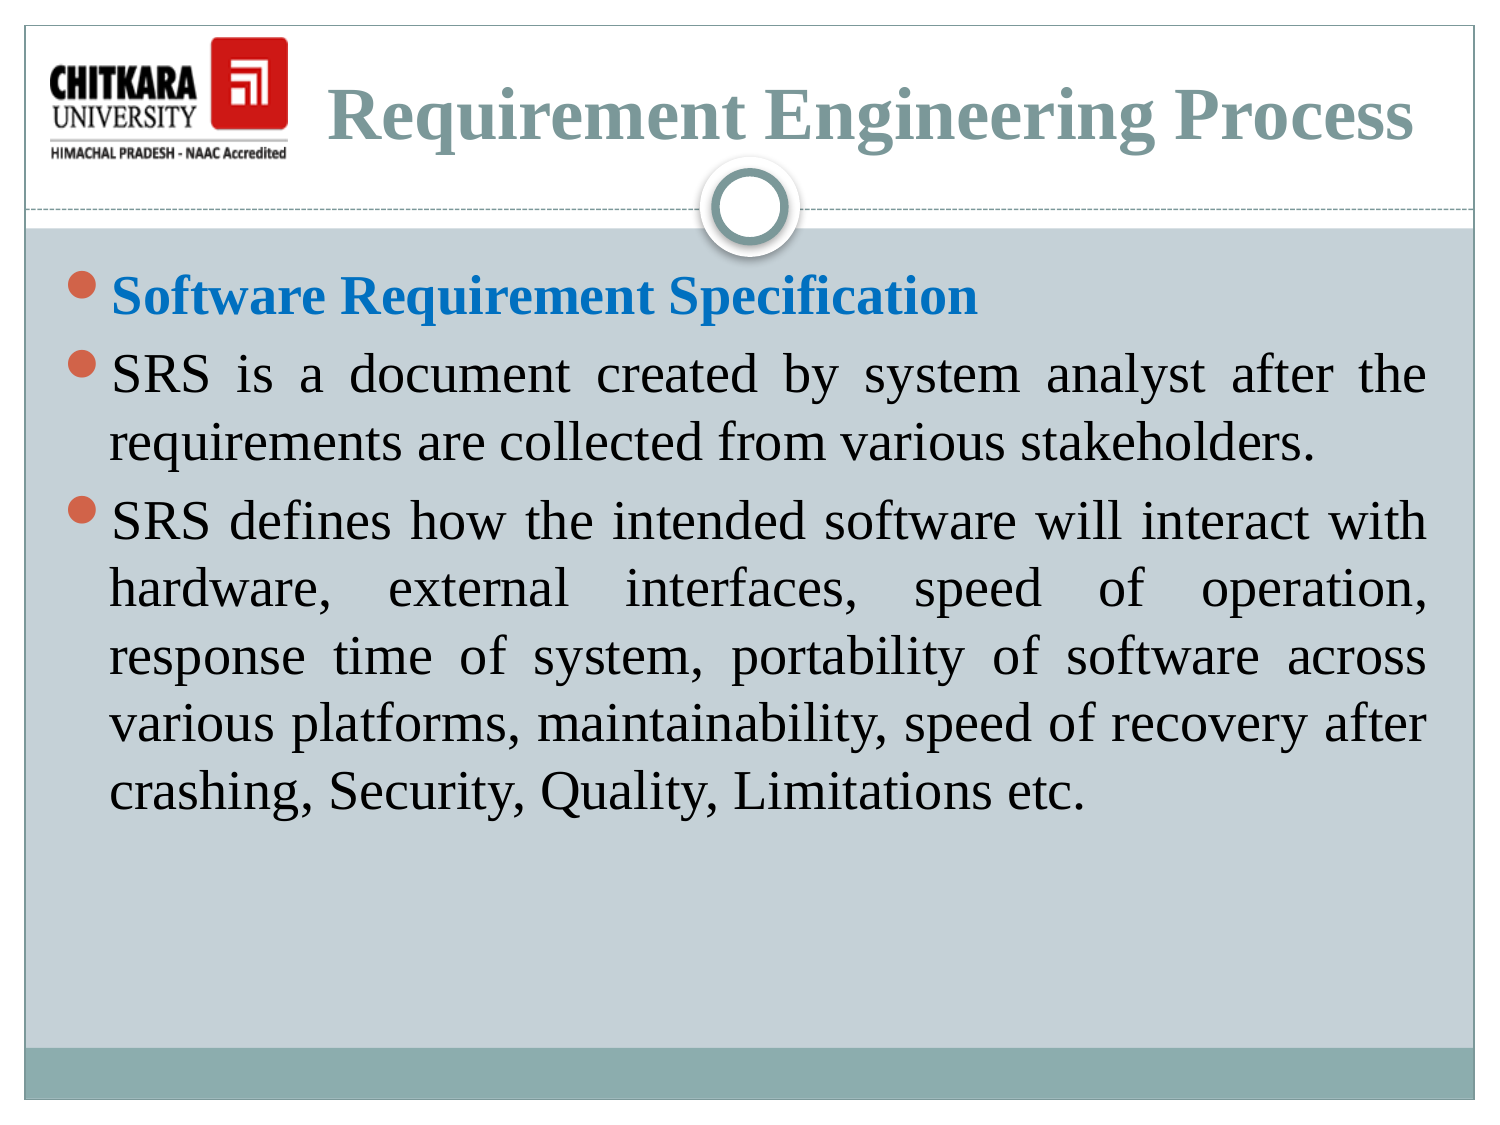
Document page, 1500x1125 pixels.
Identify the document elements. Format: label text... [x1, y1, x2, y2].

list Software Requirement Specification SRS is a document created by system analyst after the requirements are collected from various stakeholders. SRS defines how the intended software will interact with hardware, external interfaces, speed of operation, response time of system, portability of software across various platforms, maintainability, speed of recovery after crashing, Security, Quality, Limitations etc. [49, 250, 1445, 1001]
picture [49, 37, 288, 163]
title Requirement Engineering Process [289, 37, 1450, 162]
